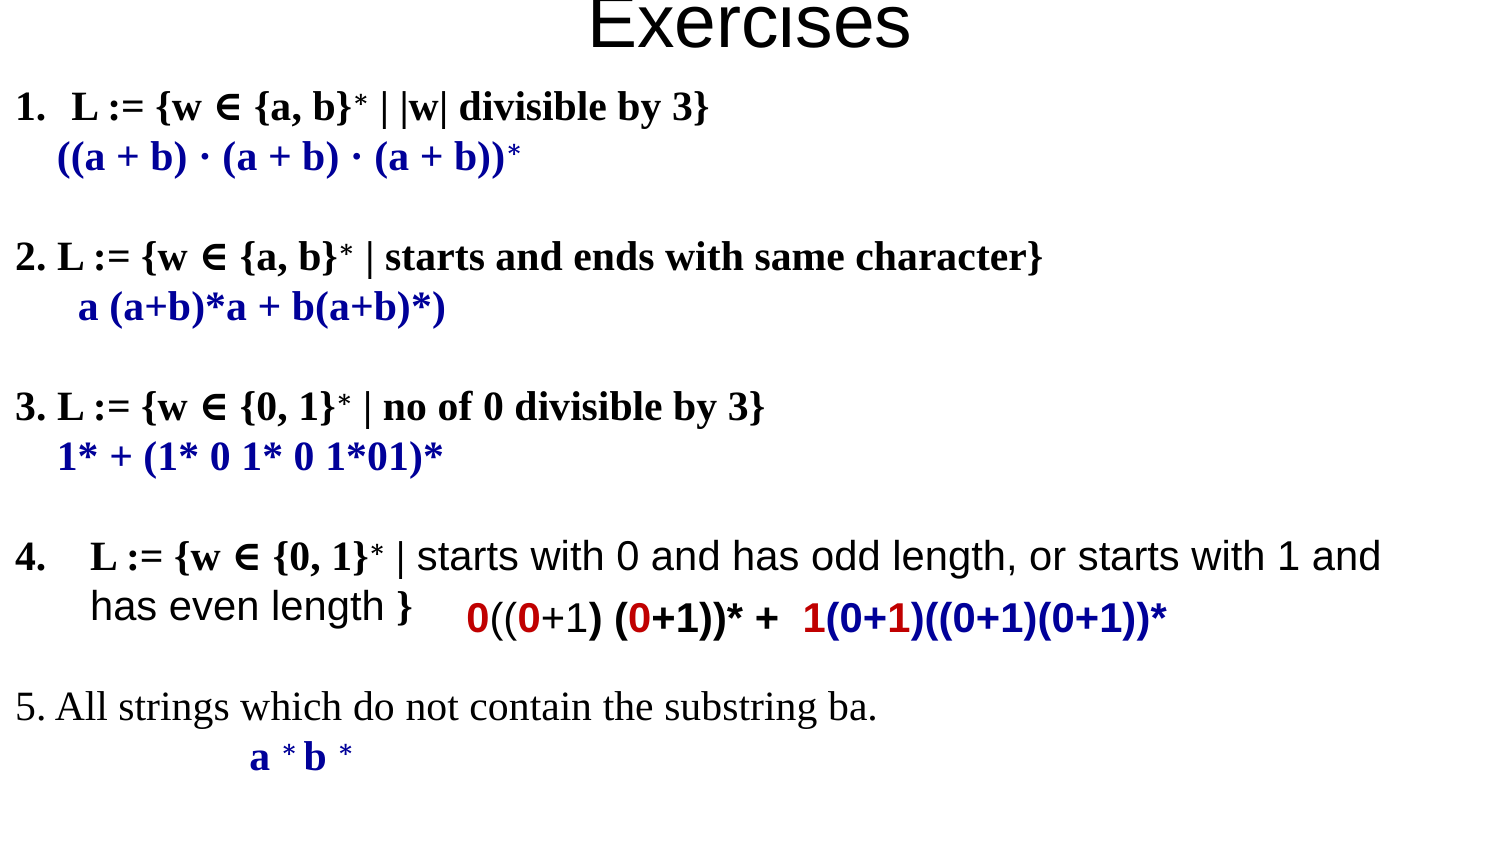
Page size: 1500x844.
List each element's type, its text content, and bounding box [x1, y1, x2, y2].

text_box L := {w ∈ {a, b}∗ | |w| divisible by 3} ((a + b) · (a + b) · (a + b))∗ 2. L := {w ∈ {a, b}∗ | starts and ends with same character} a (a+b)*a + b(a+b)*) 3. L := {w ∈ {0, 1}∗ | no of 0 divisible by 3} 1* + (1* 0 1* 0 1*01)* L := {w ∈ {0, 1}∗ | starts with 0 and has odd length, or starts with 1 and has even length } 5. All strings which do not contain the substring ba. a ∗ b ∗ [0, 70, 1409, 844]
title Exercises [51, 0, 1449, 35]
text_box 0((0+1) (0+1))* + 1(0+1)((0+1)(0+1))* [451, 583, 1232, 649]
